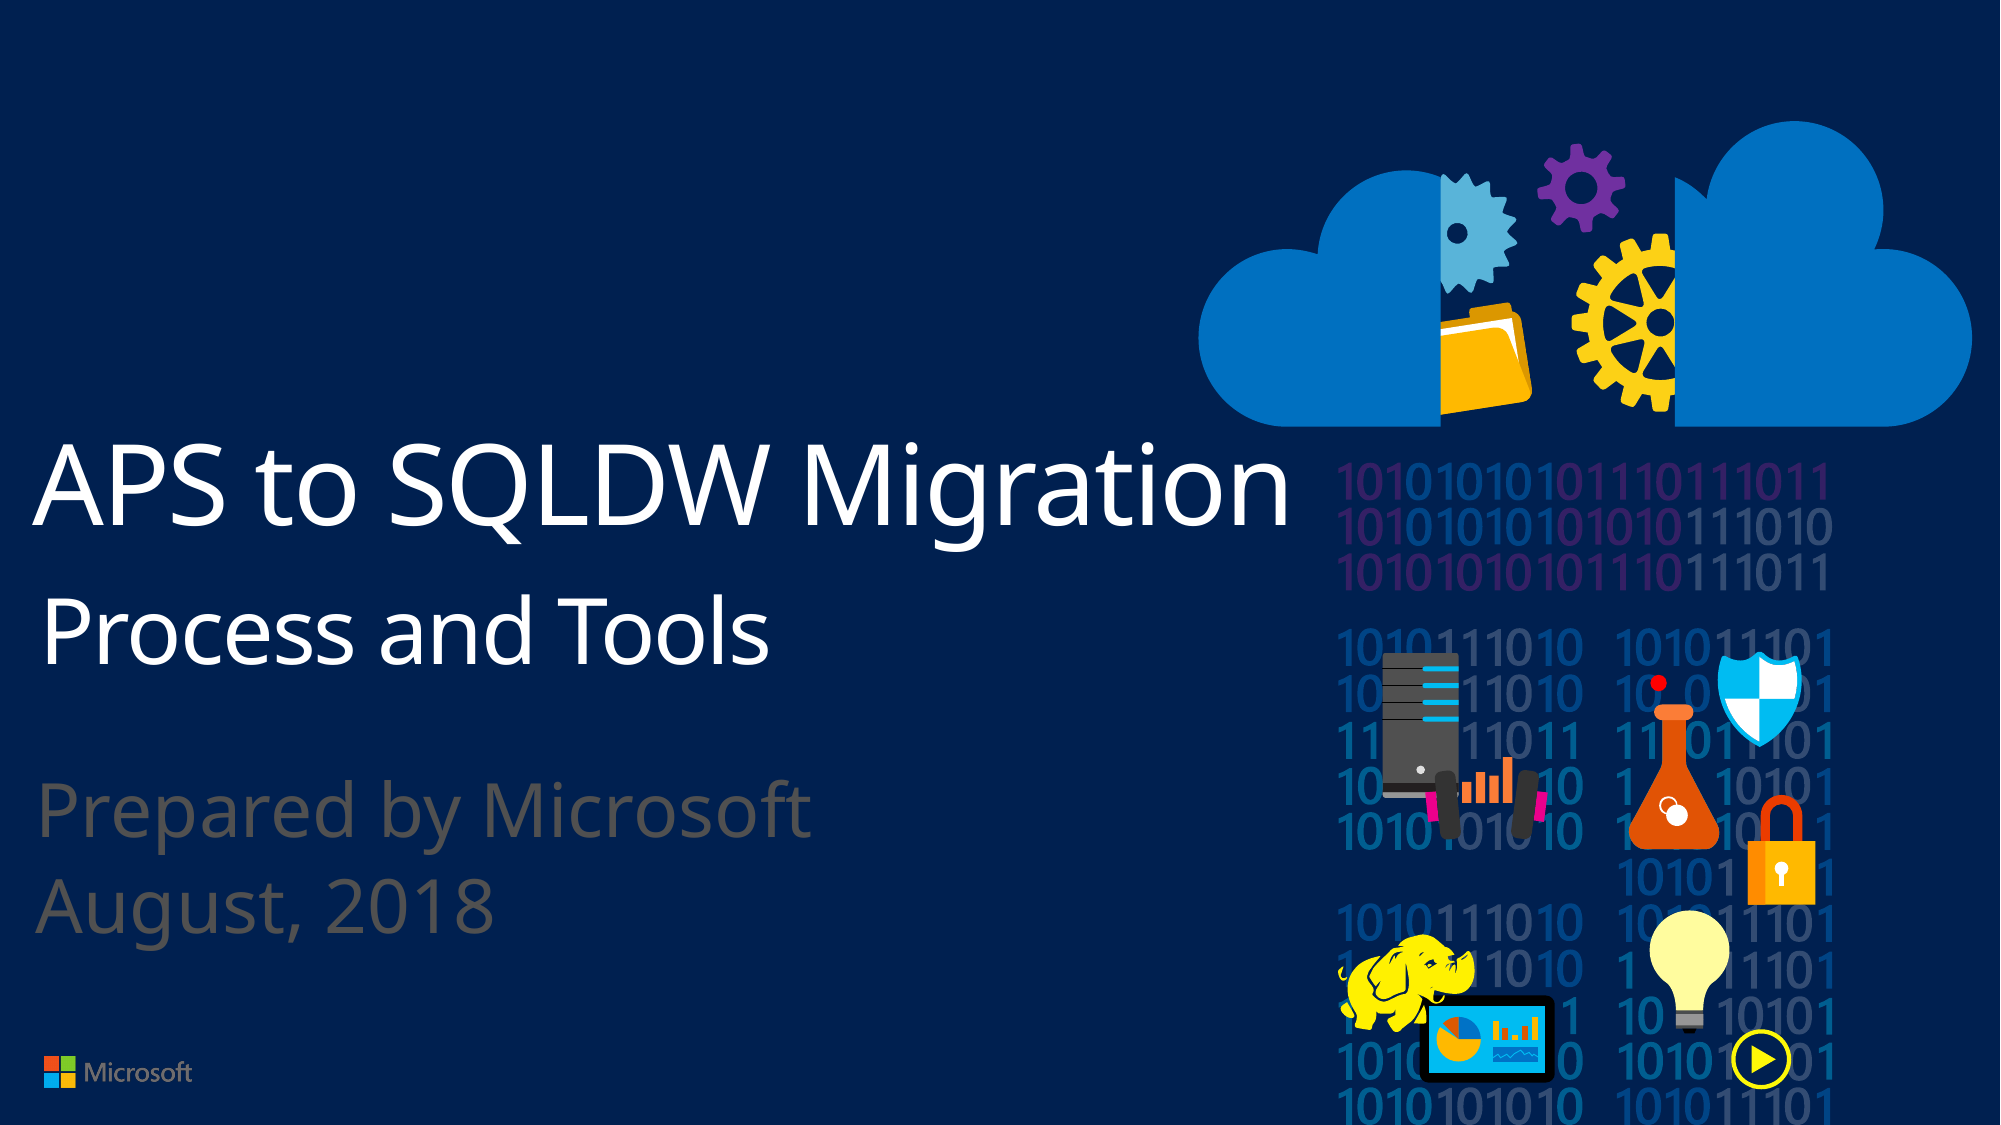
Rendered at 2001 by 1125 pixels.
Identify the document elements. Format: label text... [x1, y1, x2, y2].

picture [44, 1060, 192, 1088]
text_box [63, 724, 1216, 852]
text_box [1198, 120, 1973, 427]
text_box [1337, 462, 1833, 1125]
text_box Process and Tools [15, 570, 1337, 724]
text_box Prepared by Microsoft August, 2018 [20, 765, 1198, 1060]
title APS to SQLDW Migration [8, 413, 1358, 567]
